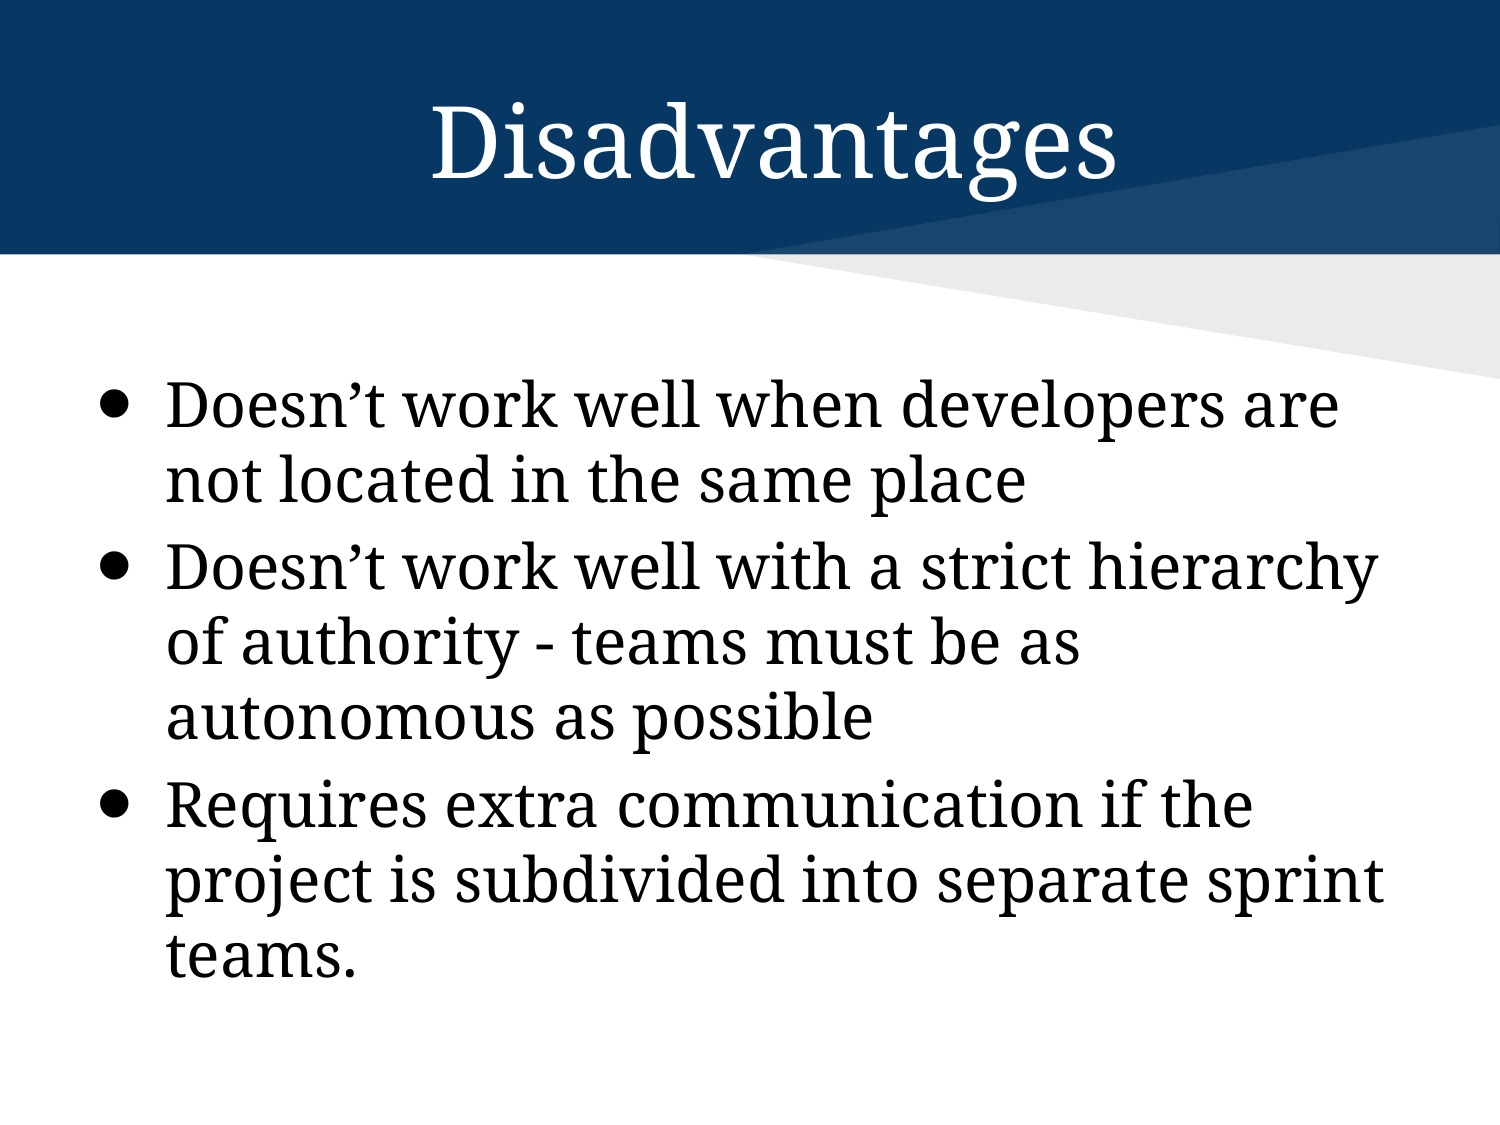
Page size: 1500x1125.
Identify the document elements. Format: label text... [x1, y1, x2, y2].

title Disadvantages [75, 45, 1425, 233]
list Doesn’t work well when developers are not located in the same place Doesn’t work well with a strict hierarchy of authority - teams must be as autonomous as possible Requires extra communication if the project is subdivided into separate sprint teams. [75, 262, 1425, 1078]
